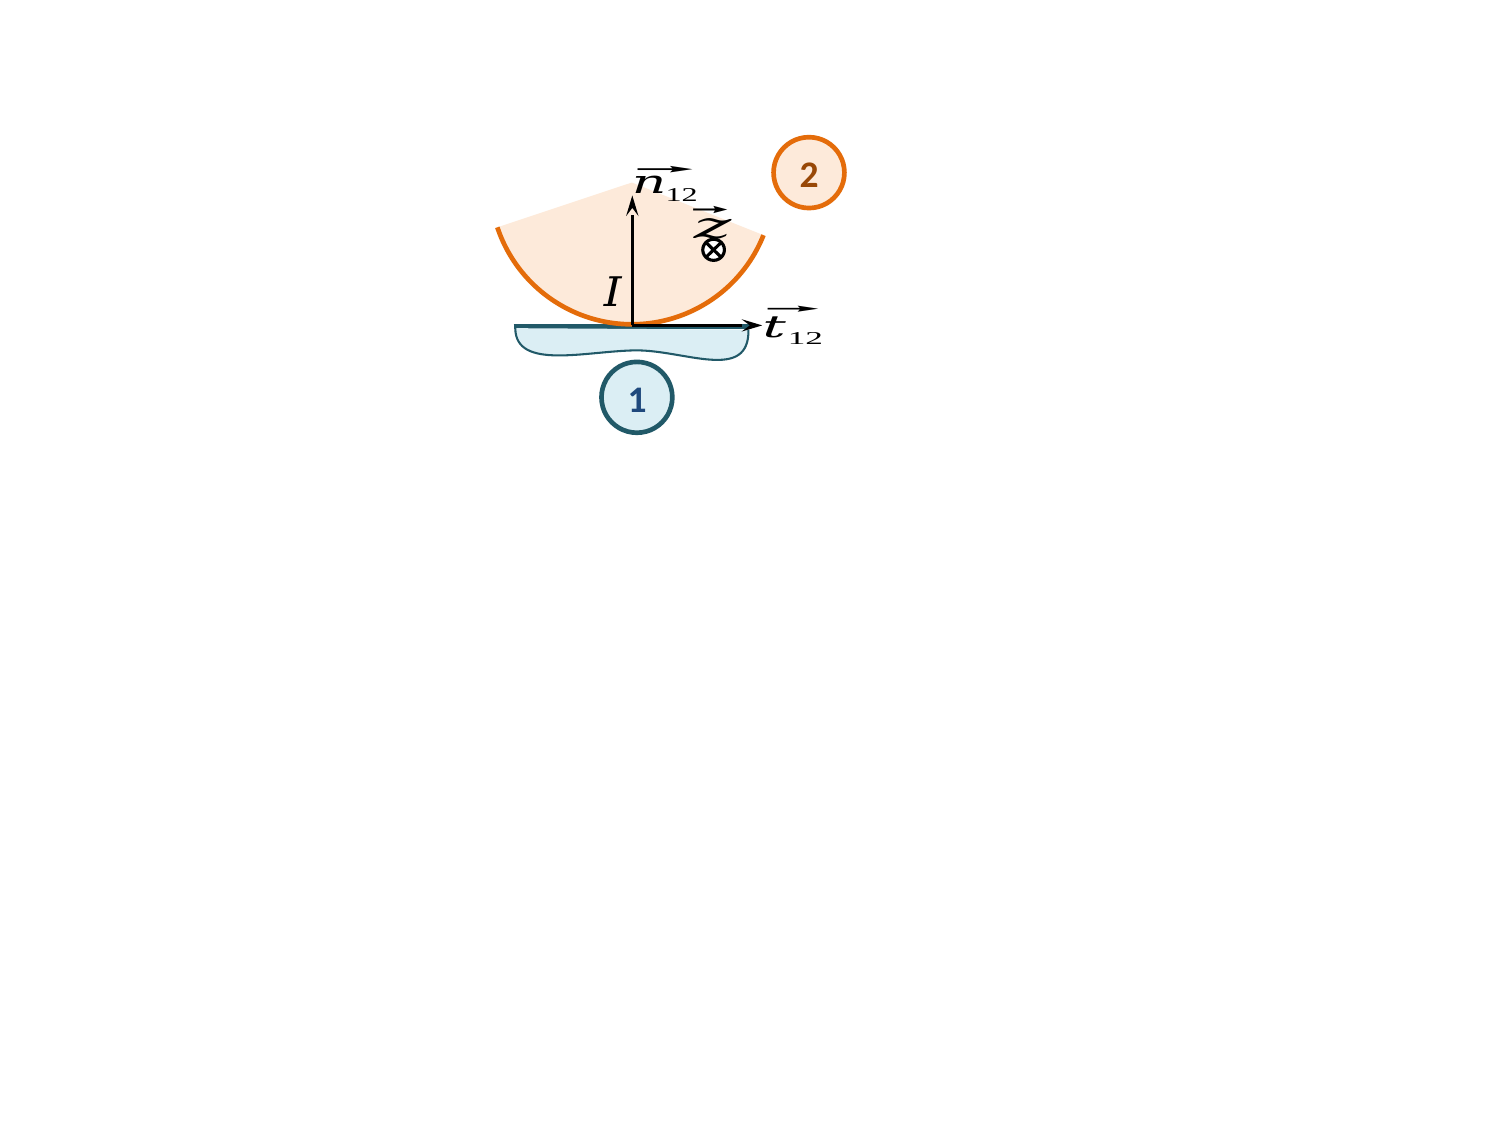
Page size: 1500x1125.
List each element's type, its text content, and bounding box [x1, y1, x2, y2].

text_box [640, 186, 653, 193]
text_box 2 [771, 135, 847, 211]
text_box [632, 195, 763, 326]
text_box [496, 182, 637, 325]
text_box [513, 333, 751, 362]
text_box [702, 238, 725, 261]
text_box 1 [599, 359, 675, 435]
